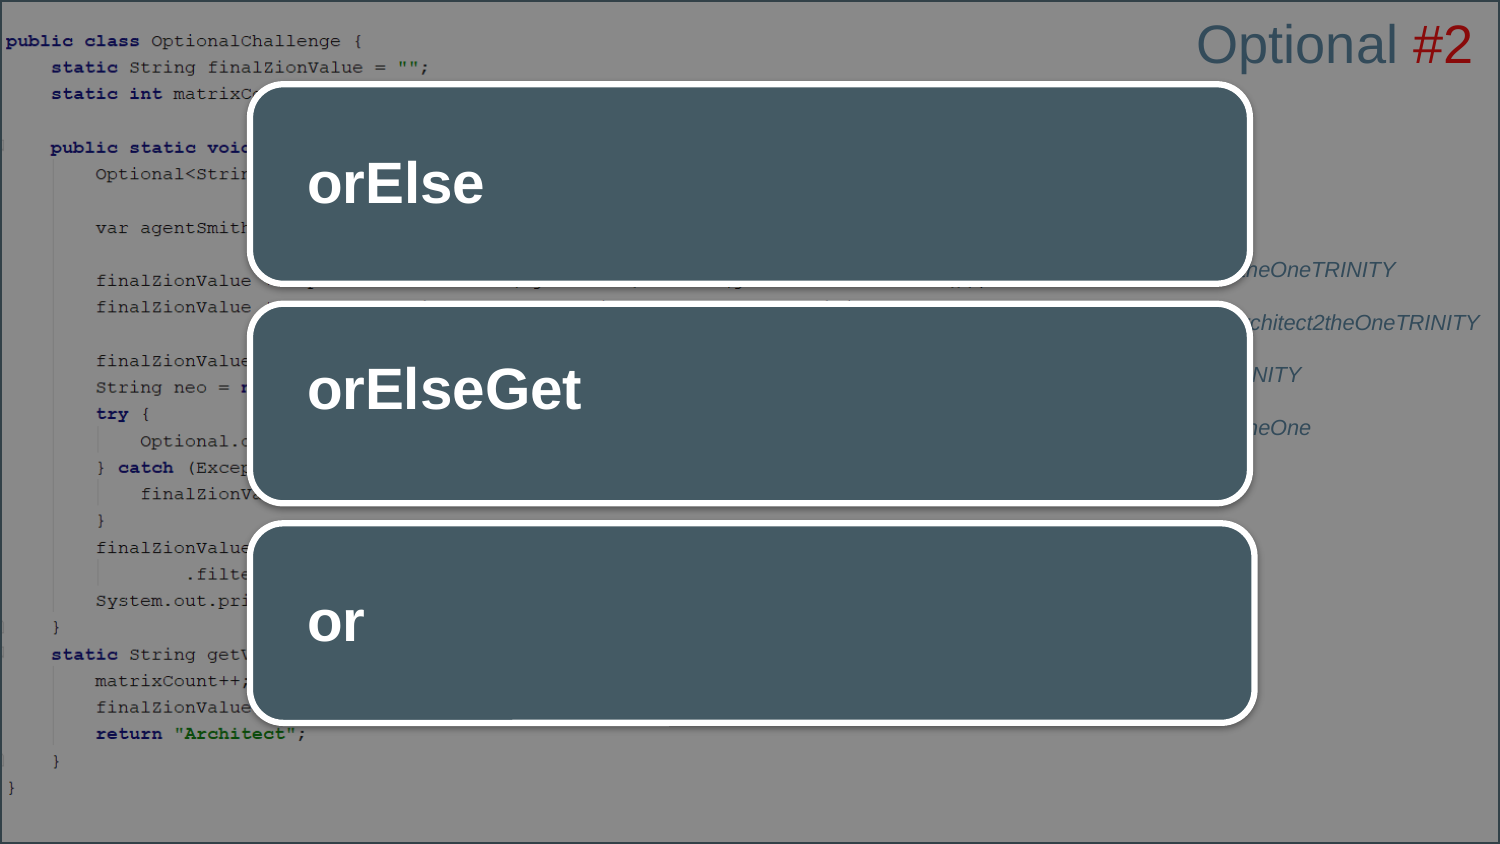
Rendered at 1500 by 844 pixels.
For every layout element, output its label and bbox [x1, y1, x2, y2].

text_box [0, 0, 1500, 844]
